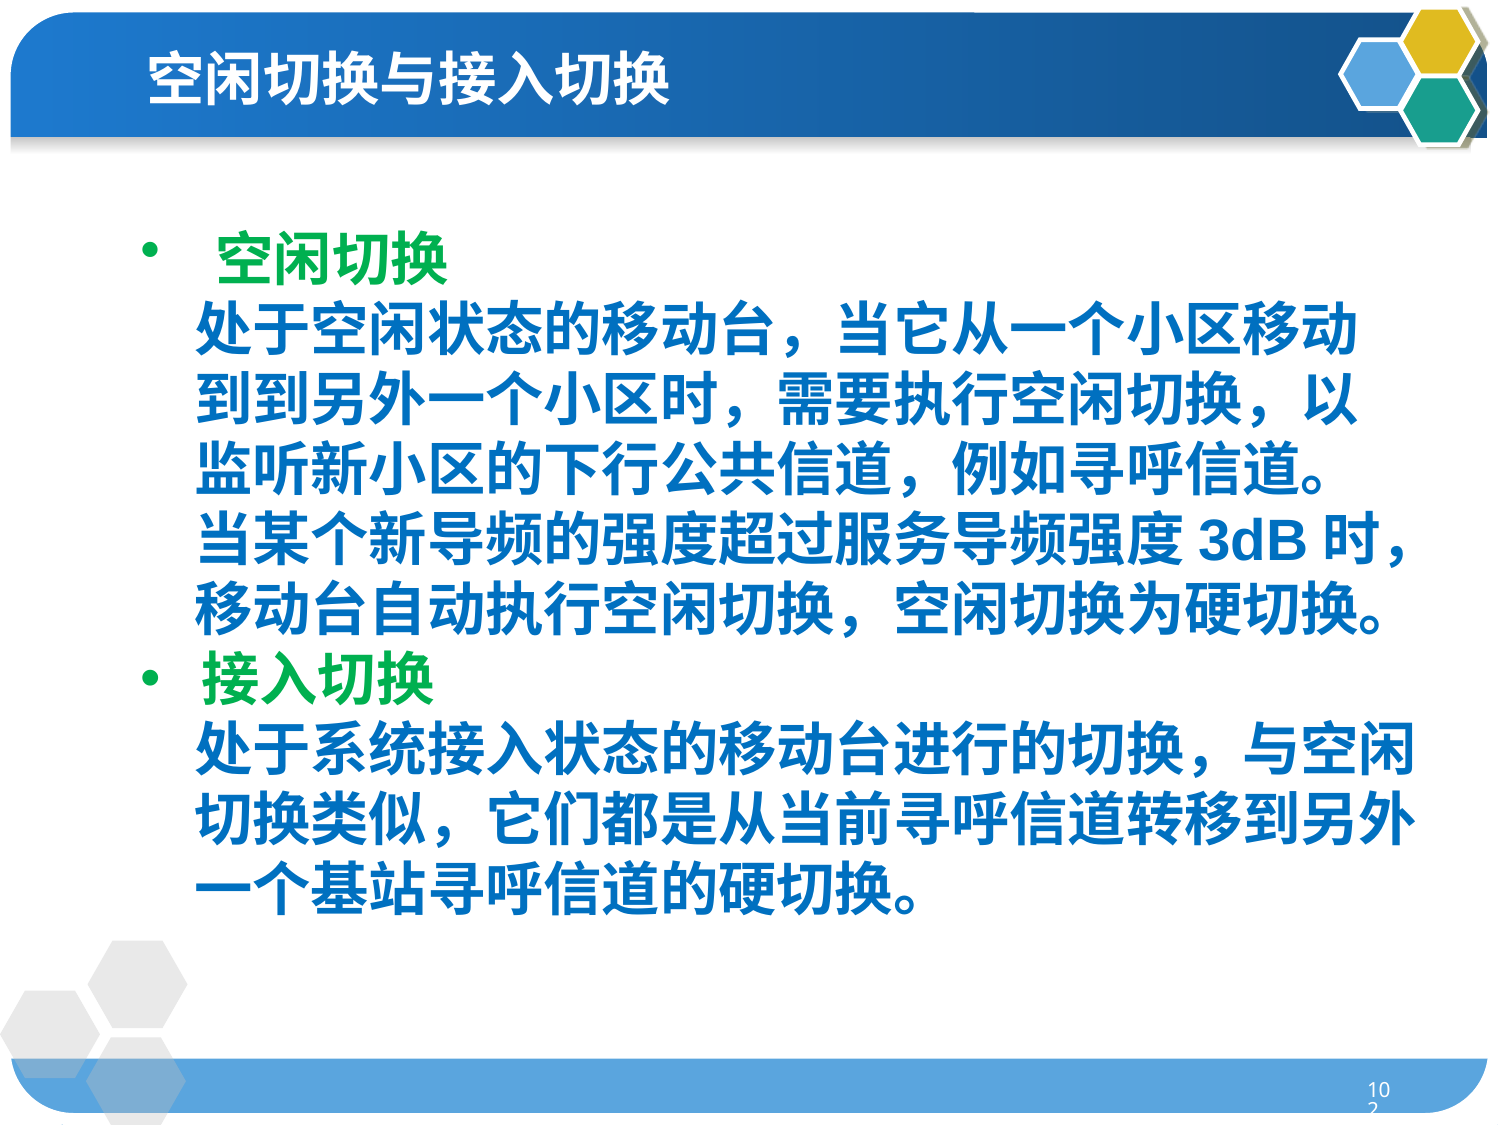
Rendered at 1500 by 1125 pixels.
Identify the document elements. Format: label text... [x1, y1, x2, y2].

text_box 空闲切换与接入切换 [132, 35, 687, 120]
text_box 空闲切换 处于空闲状态的移动台，当它从一个小区移动 到到另外一个小区时，需要执行空闲切换，以 监听新小区的下行公共信道，例如寻呼信道。 当某个新导频的强度超过服务导频强度3dB时， 移动台自动执行空闲切换，空闲切换为硬切换。 接入切换 处于系统接入状态的移动台进行的切换，与空闲 切换类似，它们都是从当前寻呼信道转移到另外 一个基站寻呼信道的硬切换。 [125, 214, 1454, 930]
